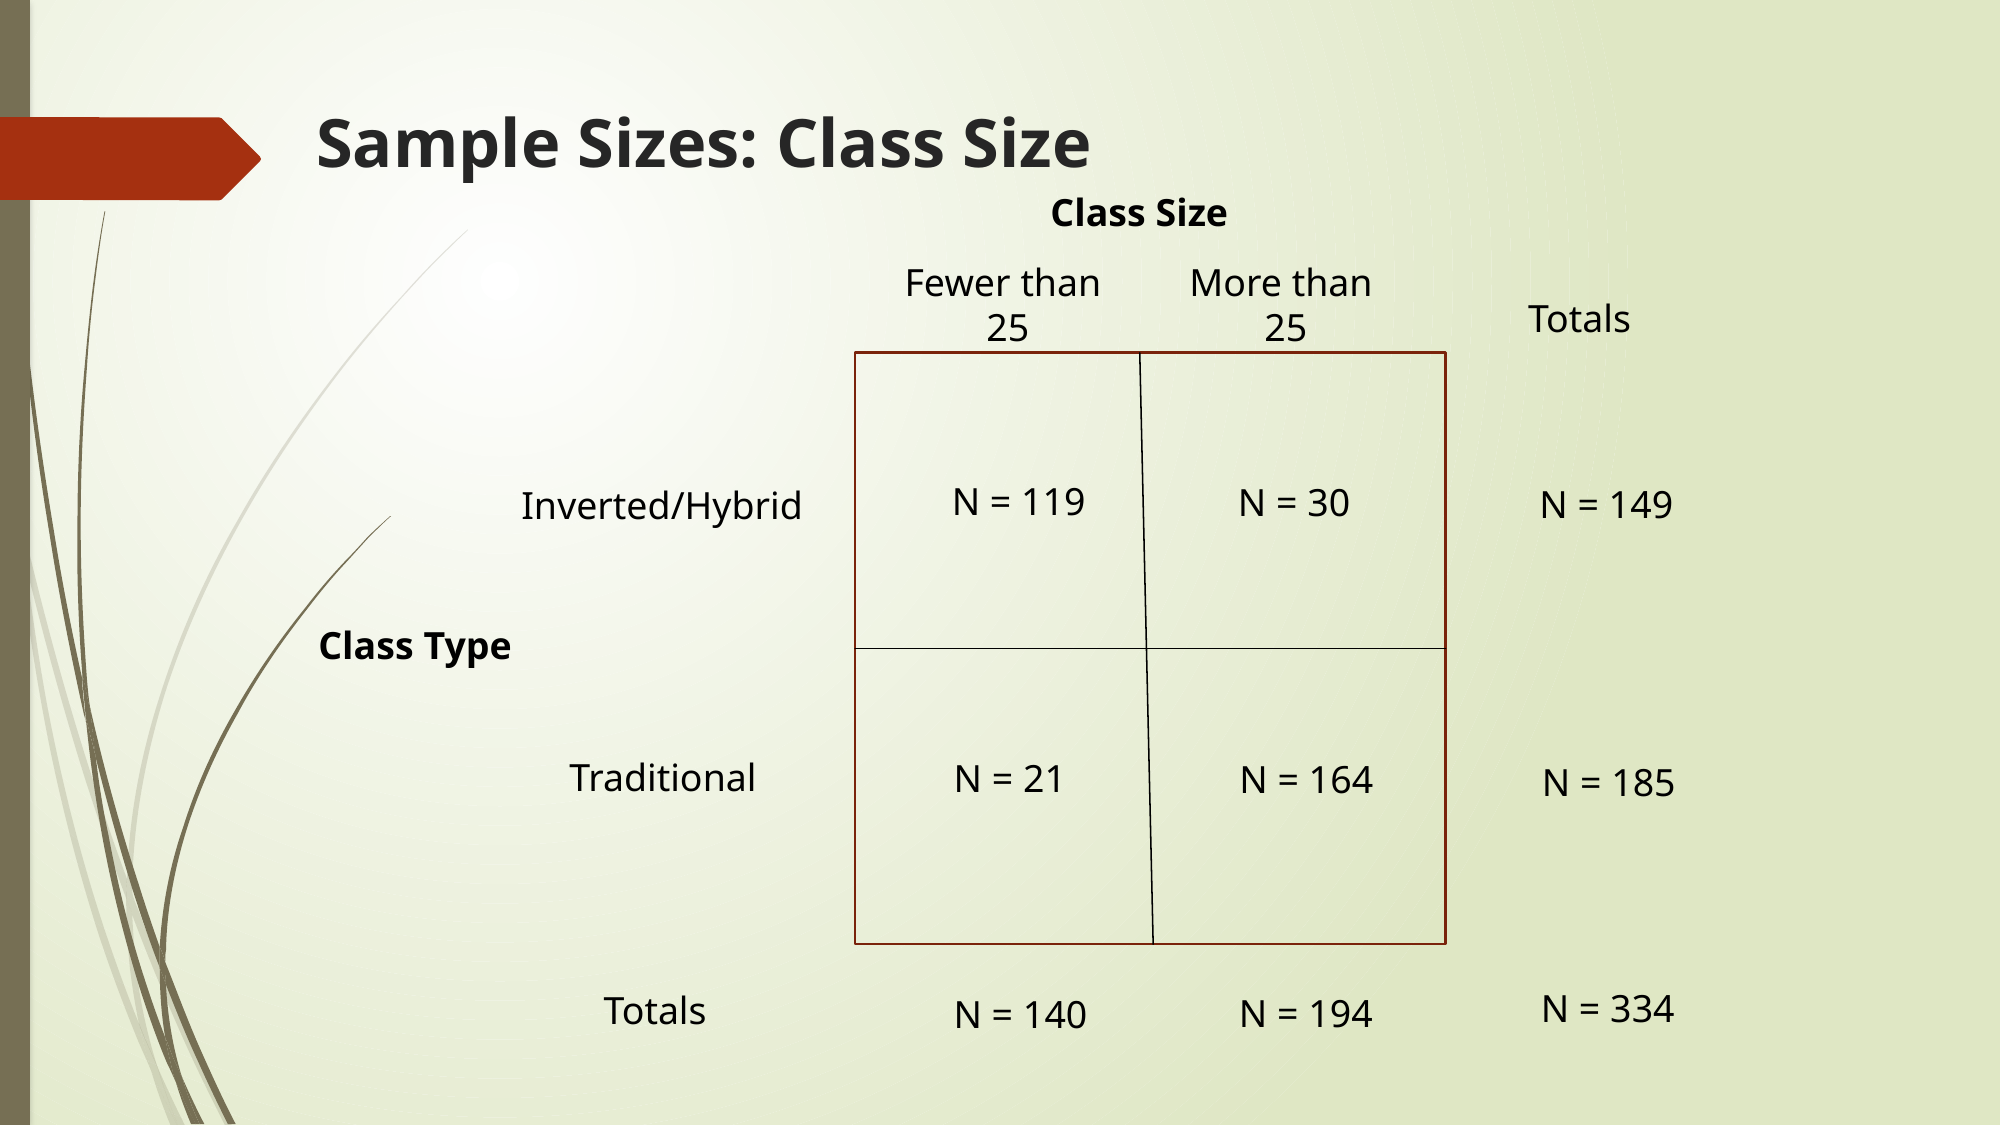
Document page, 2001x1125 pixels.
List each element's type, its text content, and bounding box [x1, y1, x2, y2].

text_box N = 164 [1224, 749, 1389, 809]
text_box Totals [1513, 288, 1647, 348]
text_box N = 119 [937, 470, 1111, 531]
text_box N = 30 [1223, 471, 1376, 532]
text_box [854, 351, 1142, 648]
text_box [854, 649, 1134, 945]
text_box N = 140 [938, 983, 1122, 1044]
text_box Inverted/Hybrid [506, 474, 818, 535]
text_box Class Type [303, 614, 528, 675]
text_box More than 25 [1174, 251, 1398, 357]
text_box Traditional [554, 746, 772, 807]
text_box N = 194 [1224, 982, 1398, 1043]
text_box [1139, 352, 1154, 648]
text_box Class Size [1035, 181, 1244, 242]
text_box N = 334 [1526, 978, 1700, 1038]
text_box Totals [588, 979, 722, 1040]
text_box [1151, 351, 1447, 648]
text_box N = 21 [939, 748, 1082, 808]
text_box Fewer than 25 [889, 251, 1127, 357]
text_box [1159, 649, 1447, 945]
text_box N = 185 [1527, 751, 1701, 811]
text_box N = 149 [1524, 473, 1689, 534]
title Sample Sizes: Class Size [301, 93, 2000, 304]
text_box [1139, 656, 1154, 945]
